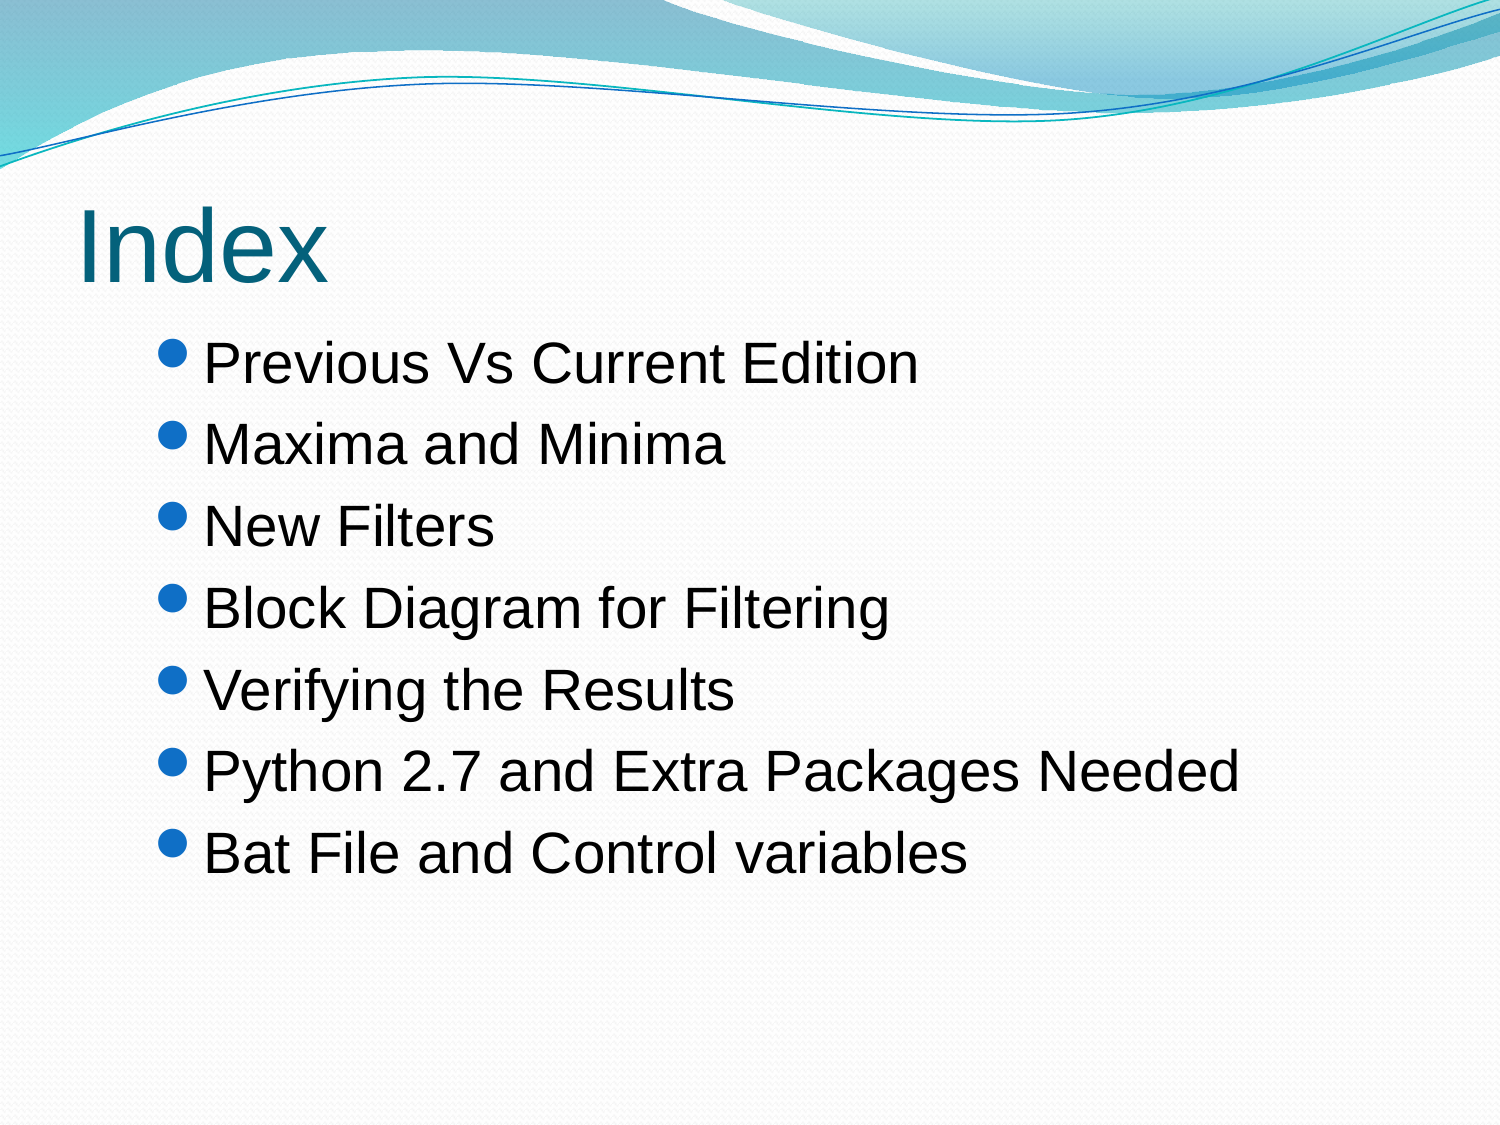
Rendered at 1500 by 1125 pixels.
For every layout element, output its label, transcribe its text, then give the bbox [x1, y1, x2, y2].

title Index [75, 115, 1425, 303]
list Previous Vs Current Edition Maxima and Minima New Filters Block Diagram for Filtering Verifying the Results Python 2.7 and Extra Packages Needed Bat File and Control variables [75, 317, 1425, 1038]
